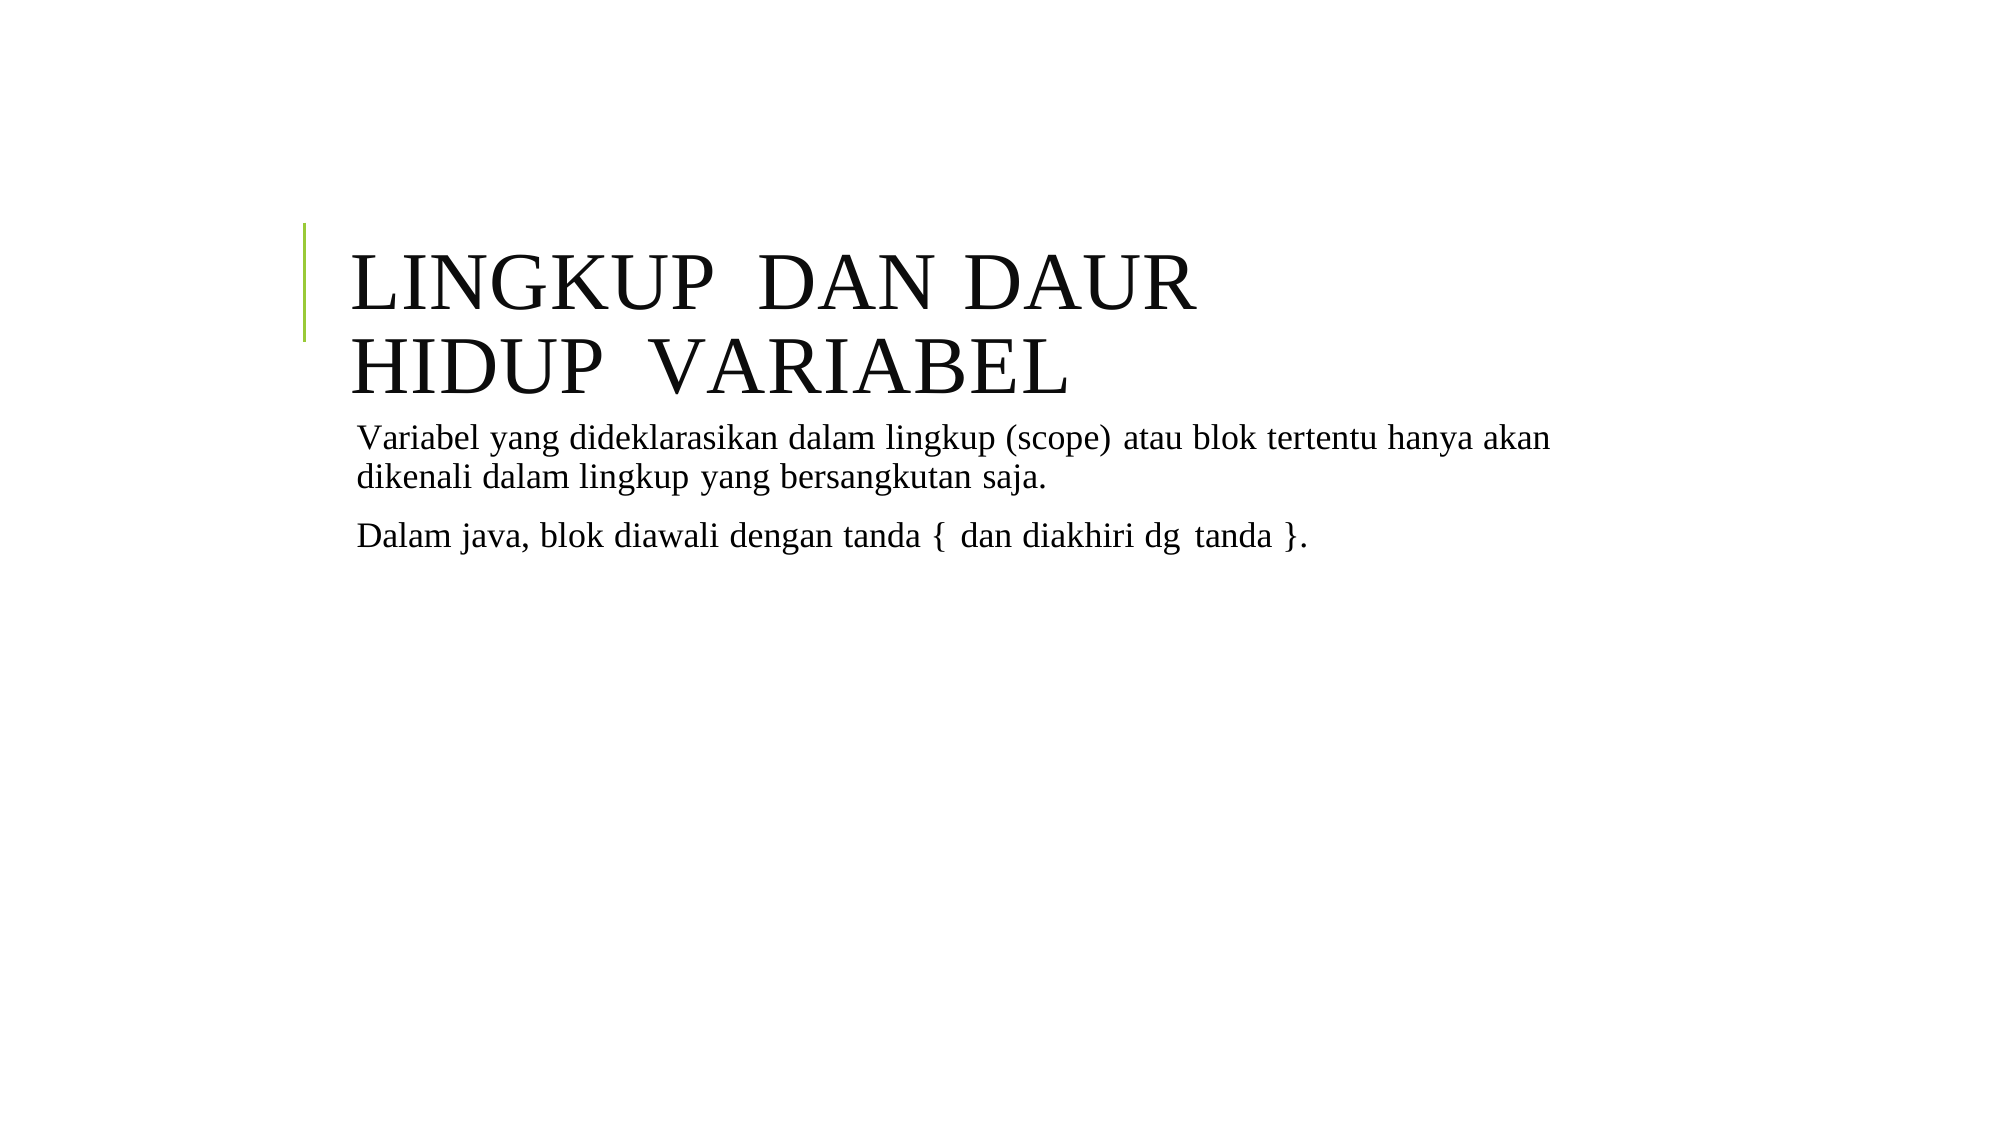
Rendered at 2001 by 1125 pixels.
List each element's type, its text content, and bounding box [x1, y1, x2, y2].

text_box LINGKUP DAN DAUR HIDUP VARIABEL [348, 242, 1297, 330]
text_box Variabel yang dideklarasikan dalam lingkup (scope) atau blok tertentu hanya akan dikenali dalam lingkup yang bersangkutan saja. Dalam java, blok diawali dengan tanda { dan diakhiri dg tanda }. [354, 418, 1577, 561]
